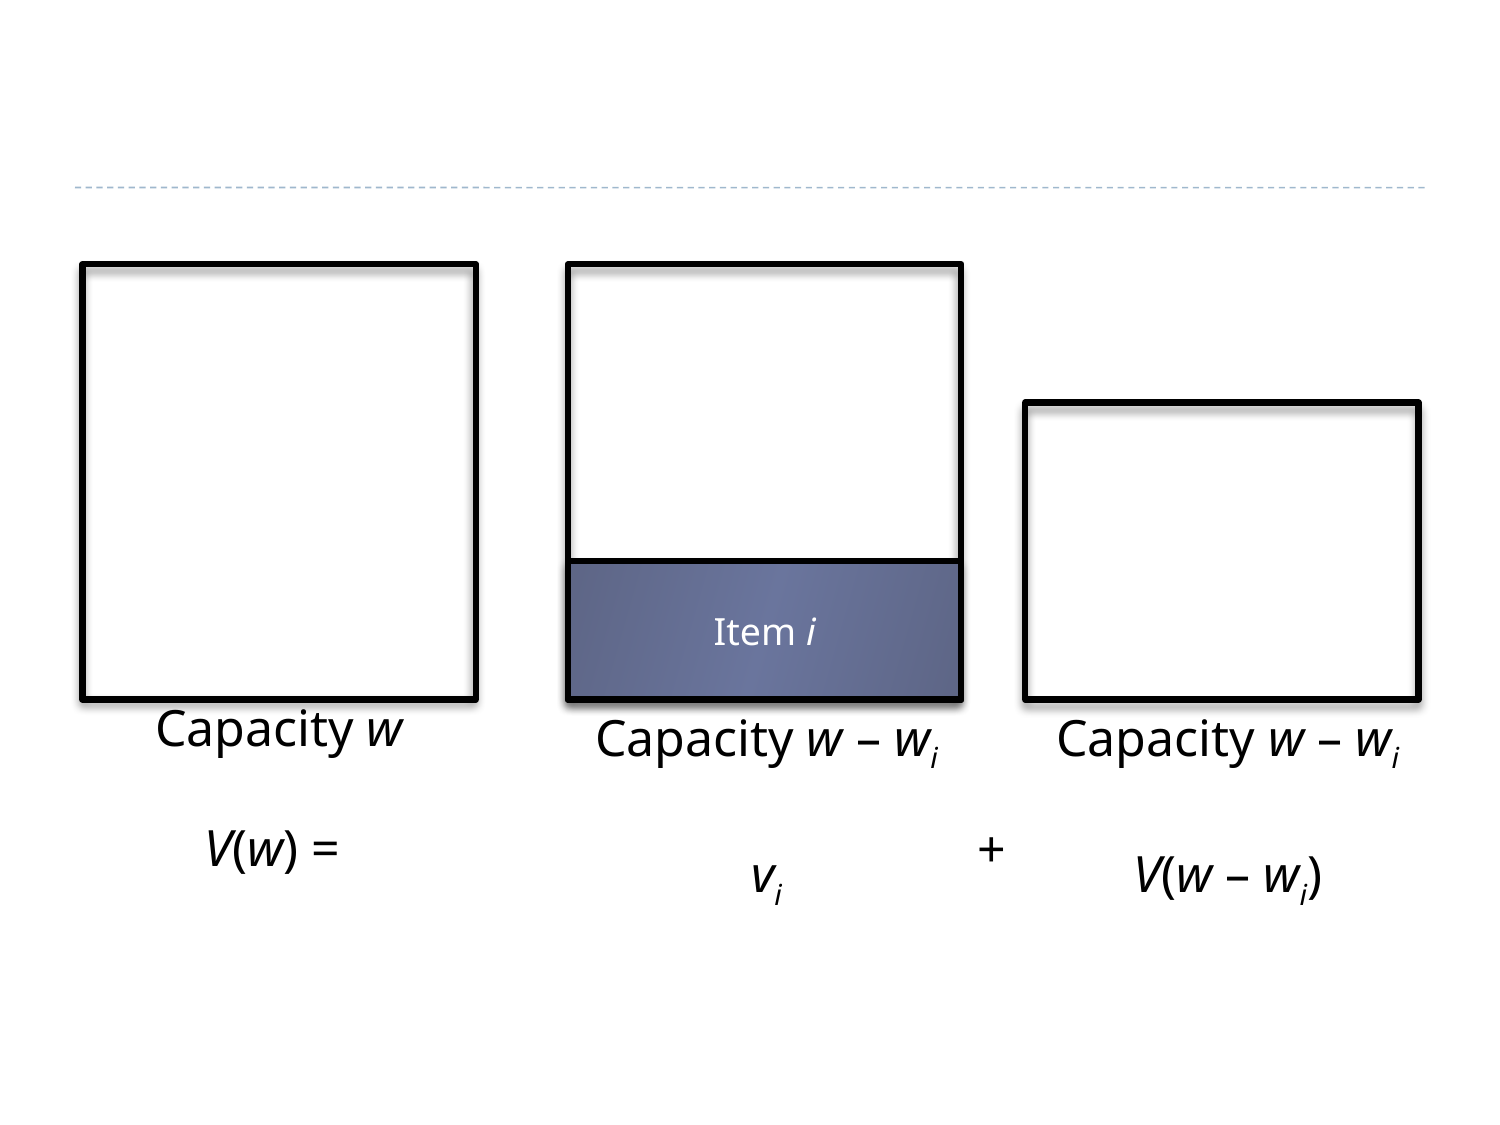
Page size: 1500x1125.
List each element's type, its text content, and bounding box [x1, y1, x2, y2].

text_box Capacity w – wi vi [580, 713, 953, 919]
text_box Capacity w – wi V(w – wi) [1041, 698, 1415, 919]
text_box Capacity w V(w) = [140, 688, 418, 884]
text_box [82, 264, 476, 700]
text_box + [962, 809, 1021, 885]
text_box Item i [567, 560, 962, 700]
text_box [567, 264, 962, 560]
text_box [1025, 402, 1419, 700]
